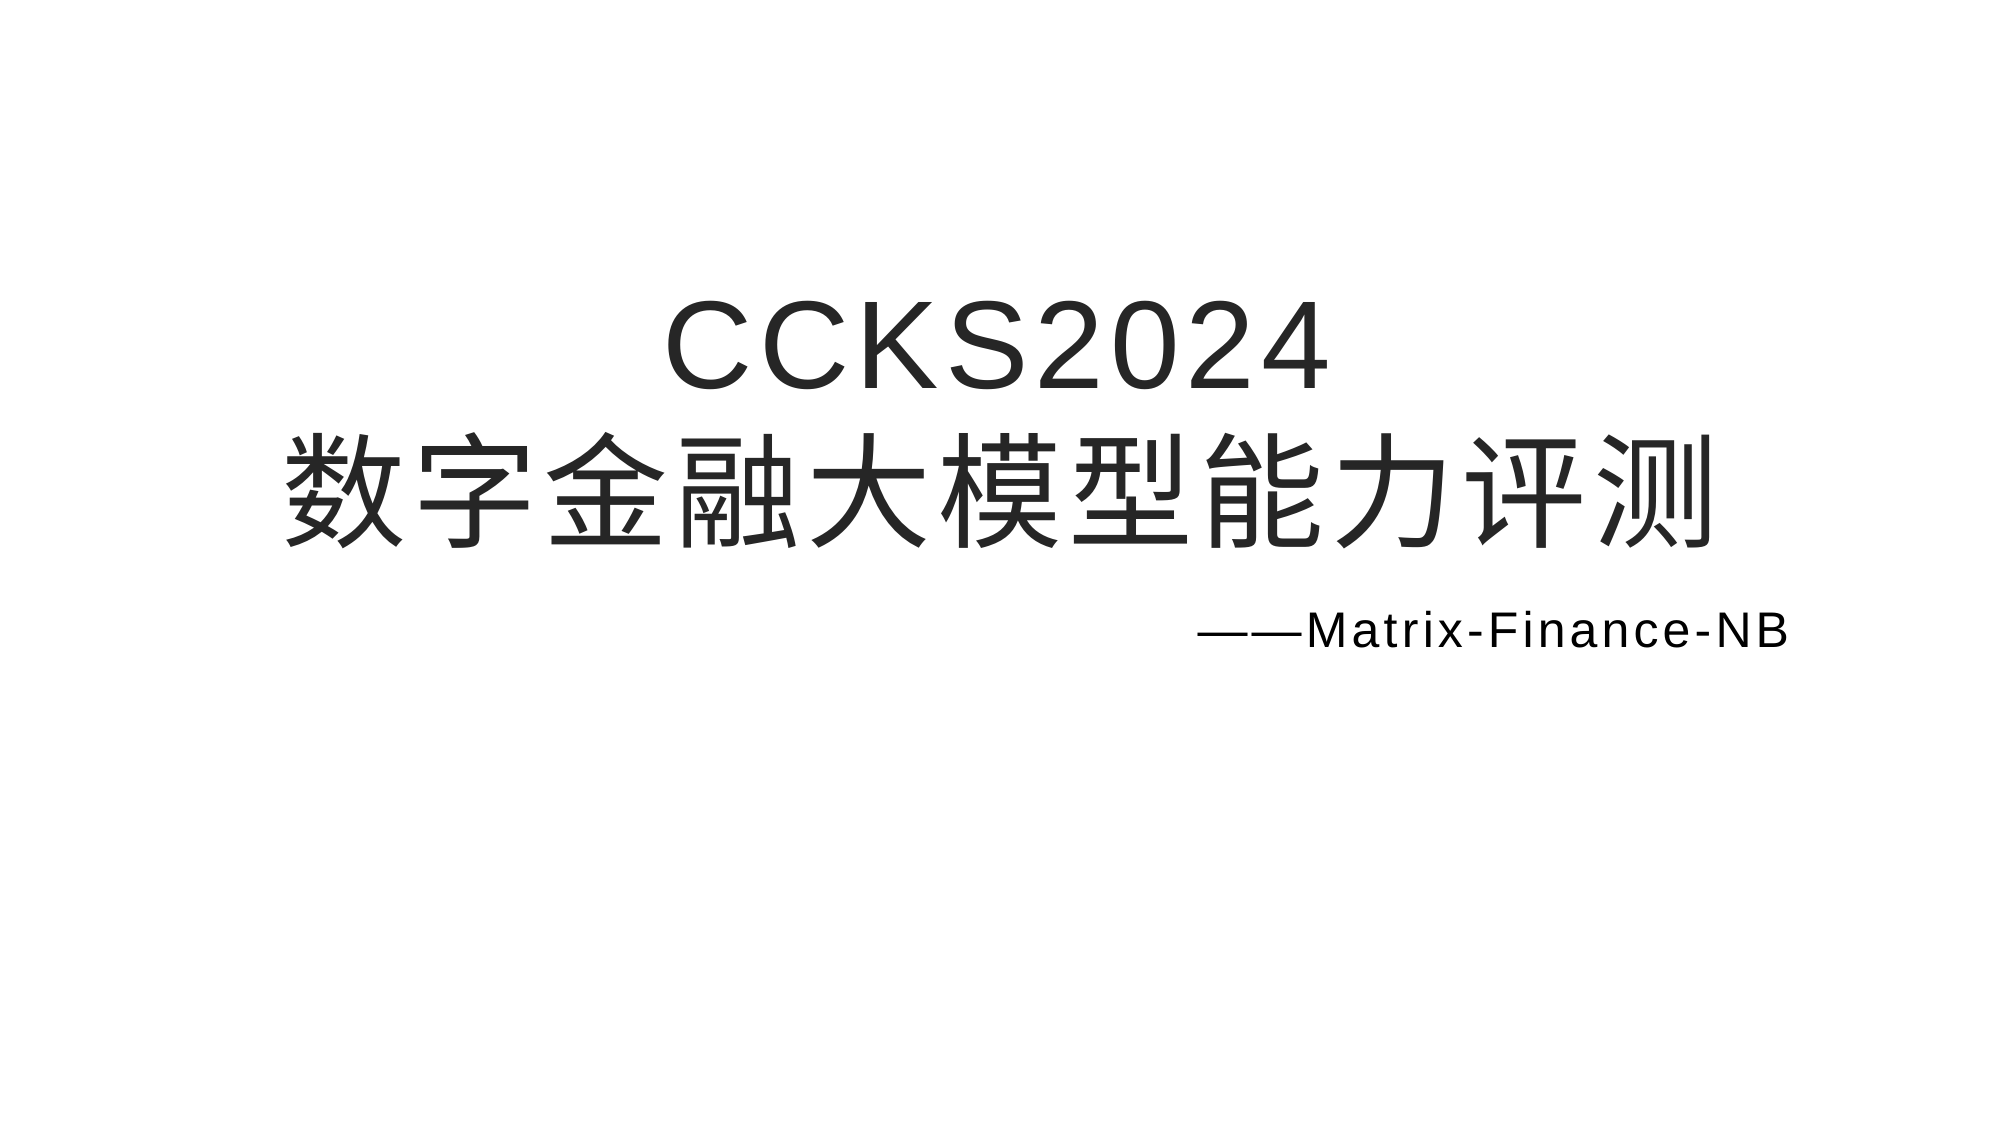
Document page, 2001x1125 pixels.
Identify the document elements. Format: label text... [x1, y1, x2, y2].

subtitle ——Matrix-Finance-NB [196, 584, 1805, 826]
title CCKS2024 数字金融大模型能力评测 [196, 149, 1805, 572]
